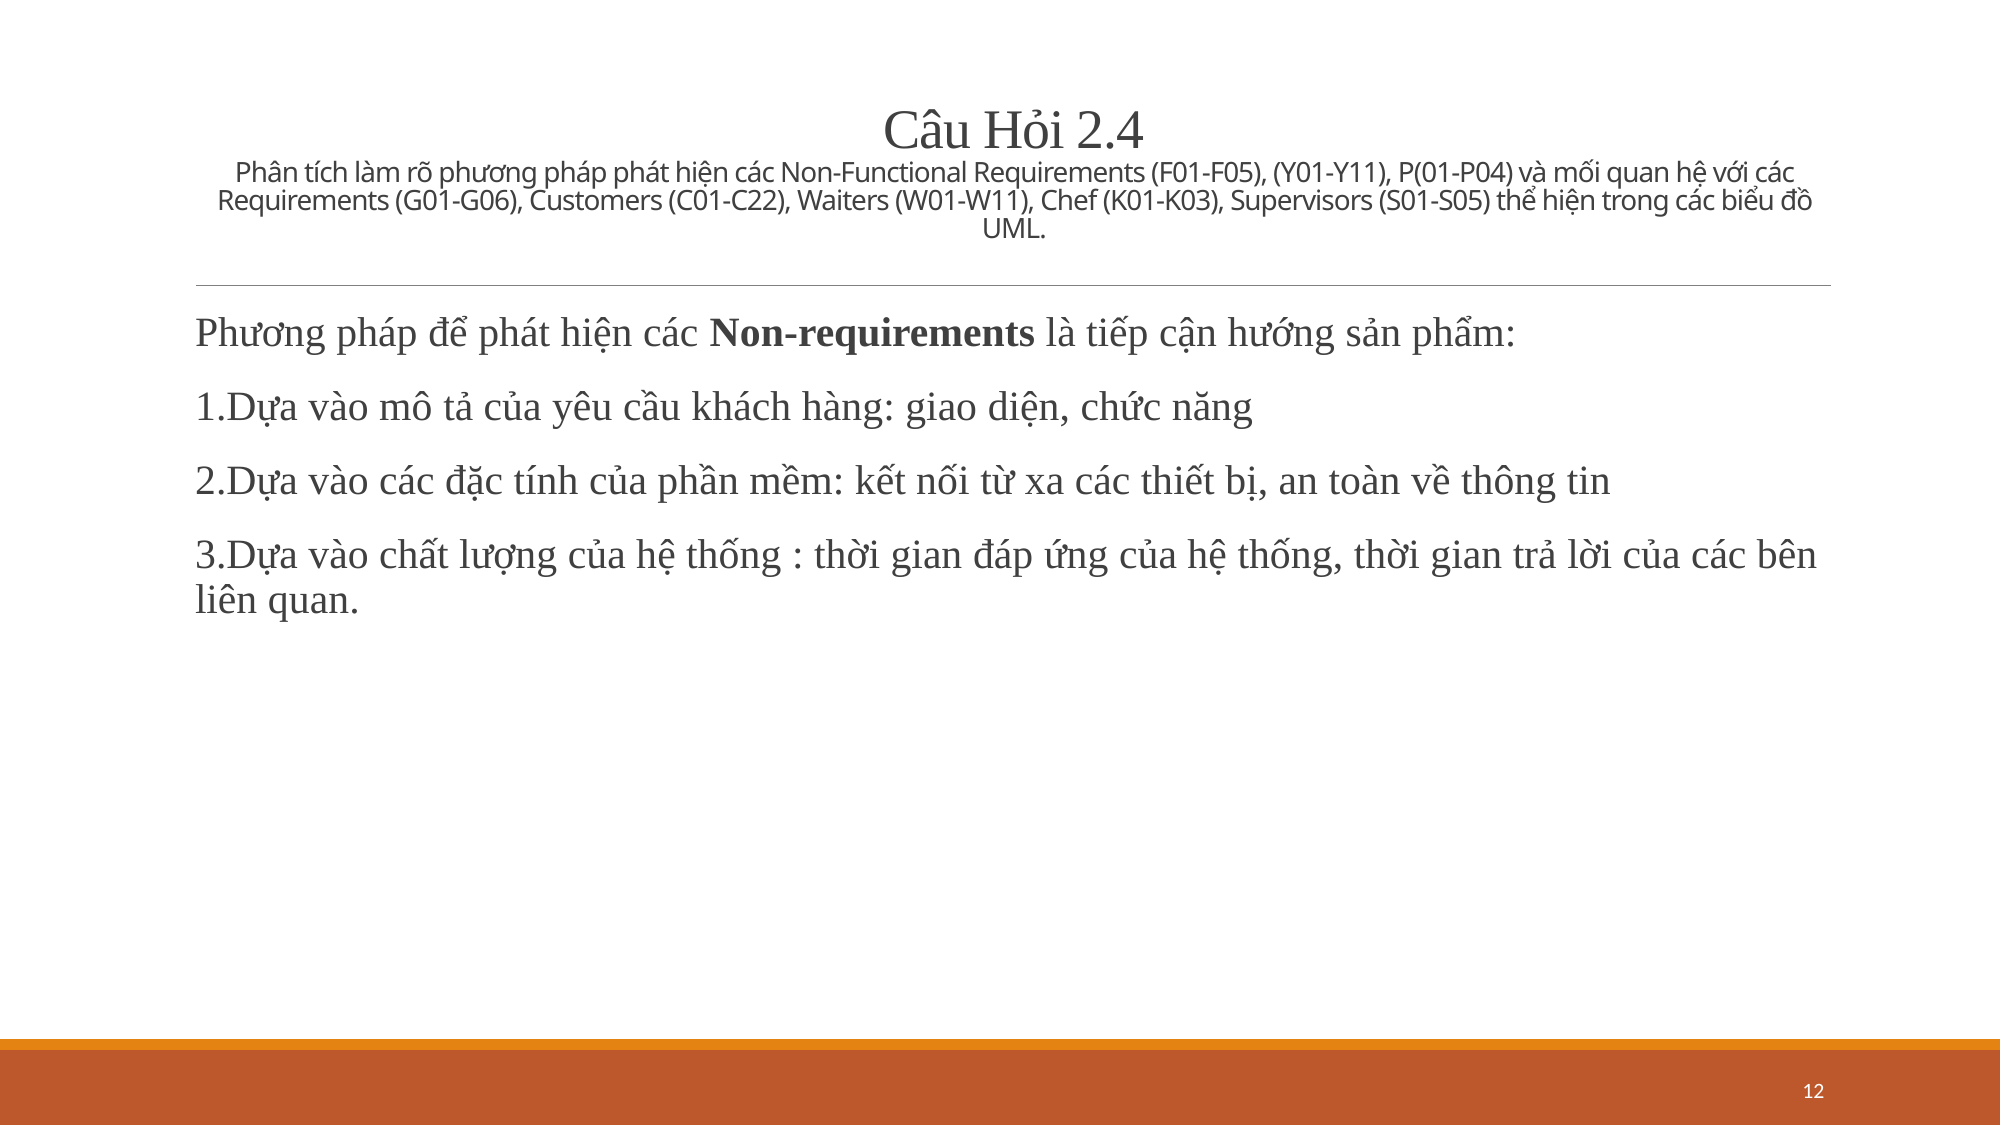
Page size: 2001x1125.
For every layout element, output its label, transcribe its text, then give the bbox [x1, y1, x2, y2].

list Phương pháp để phát hiện các Non-requirements là tiếp cận hướng sản phẩm: 1.Dựa vào mô tả của yêu cầu khách hàng: giao diện, chức năng 2.Dựa vào các đặc tính của phần mềm: kết nối từ xa các thiết bị, an toàn về thông tin 3.Dựa vào chất lượng của hệ thống : thời gian đáp ứng của hệ thống, thời gian trả lời của các bên liên quan. [180, 302, 1830, 963]
title Câu Hỏi 2.4 Phân tích làm rõ phương pháp phát hiện các Non-Functional Requirements (F01-F05), (Y01-Y11), P(01-P04) và mối quan hệ với các Requirements (G01-G06), Customers (C01-C22), Waiters (W01-W11), Chef (K01-K03), Supervisors (S01-S05) thể hiện trong các biểu đồ UML. [189, 68, 1840, 253]
slide_number 12 [1624, 1059, 1840, 1120]
